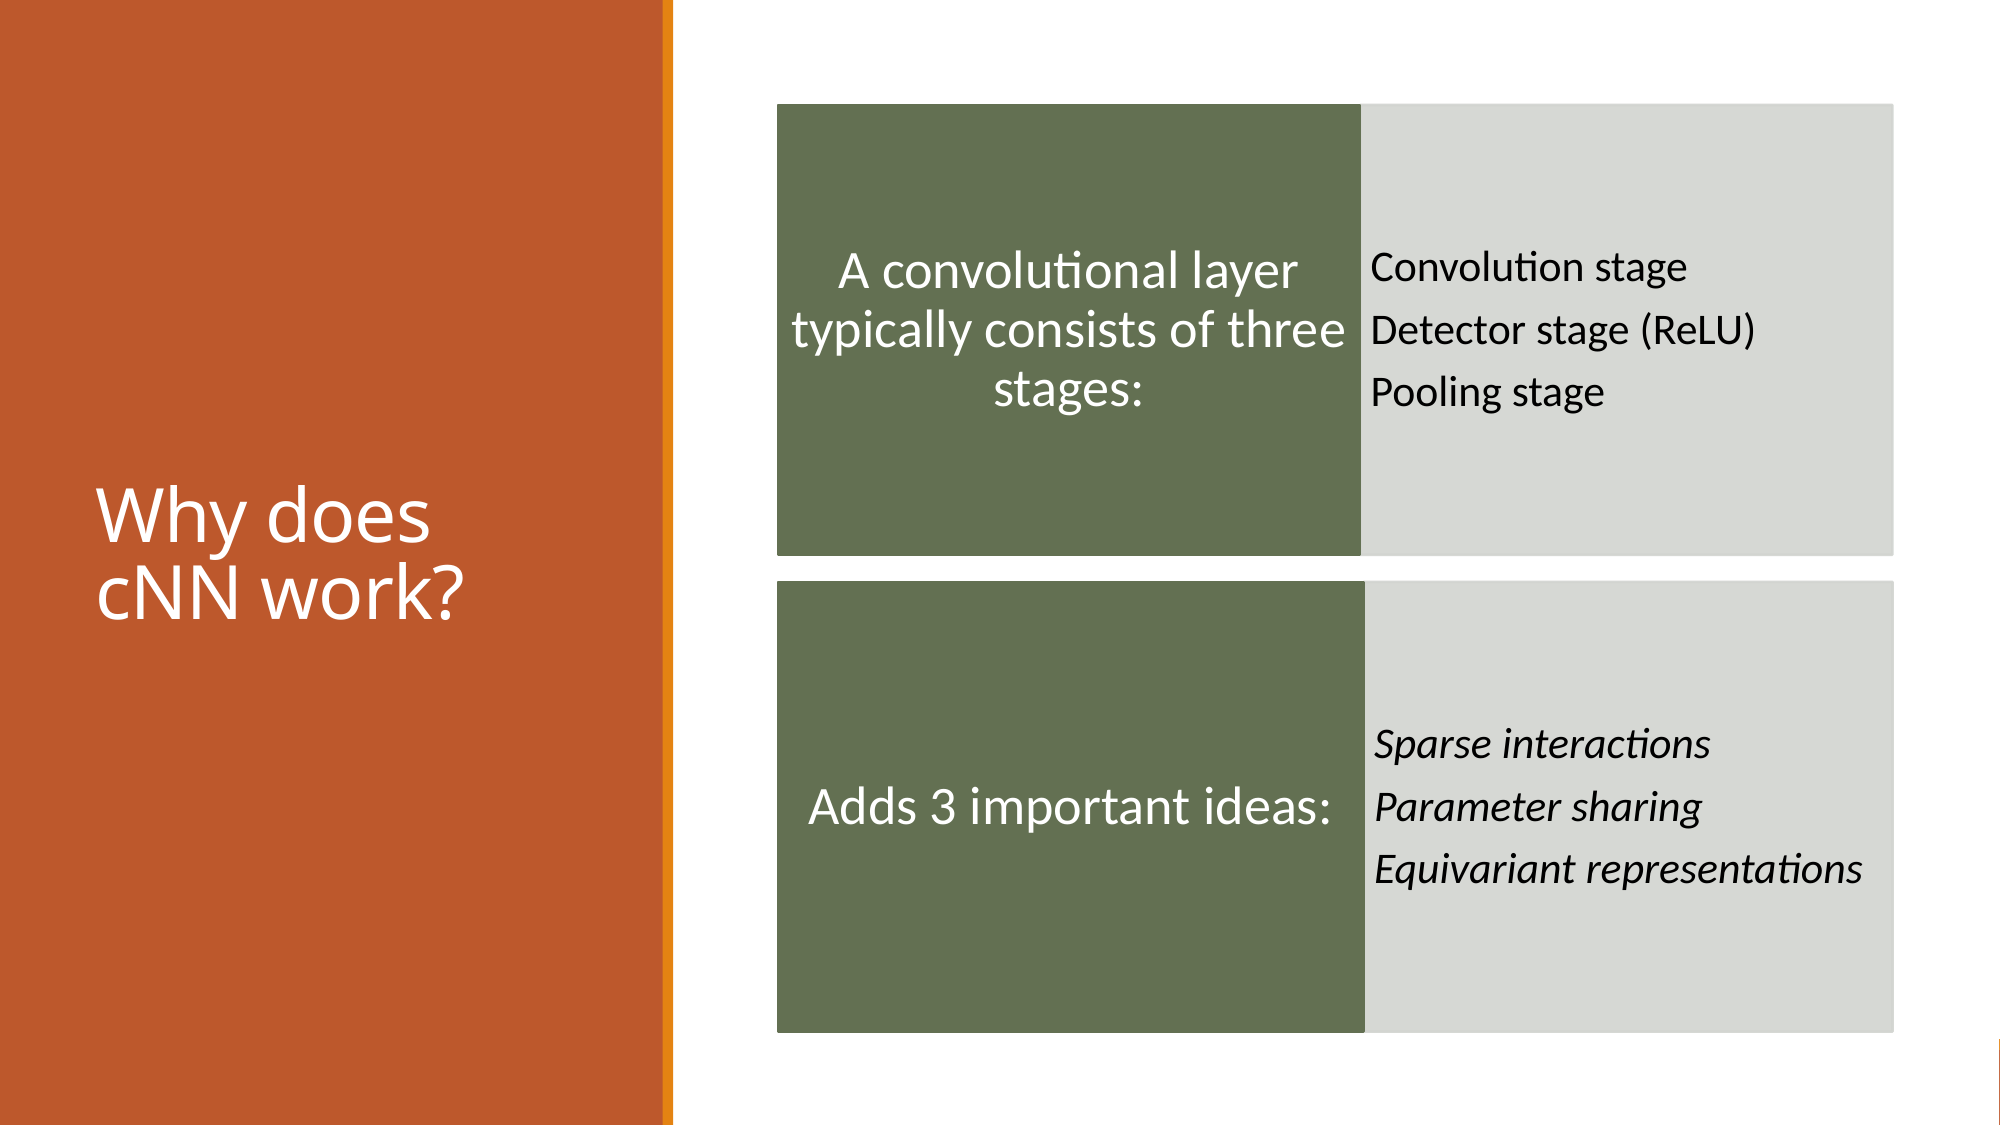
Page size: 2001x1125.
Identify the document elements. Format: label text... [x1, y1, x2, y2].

text_box [0, 0, 661, 1125]
text_box [674, 0, 2000, 1125]
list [777, 104, 1894, 1033]
title Why does cNN work? [80, 84, 587, 1032]
text_box [661, 0, 674, 1125]
